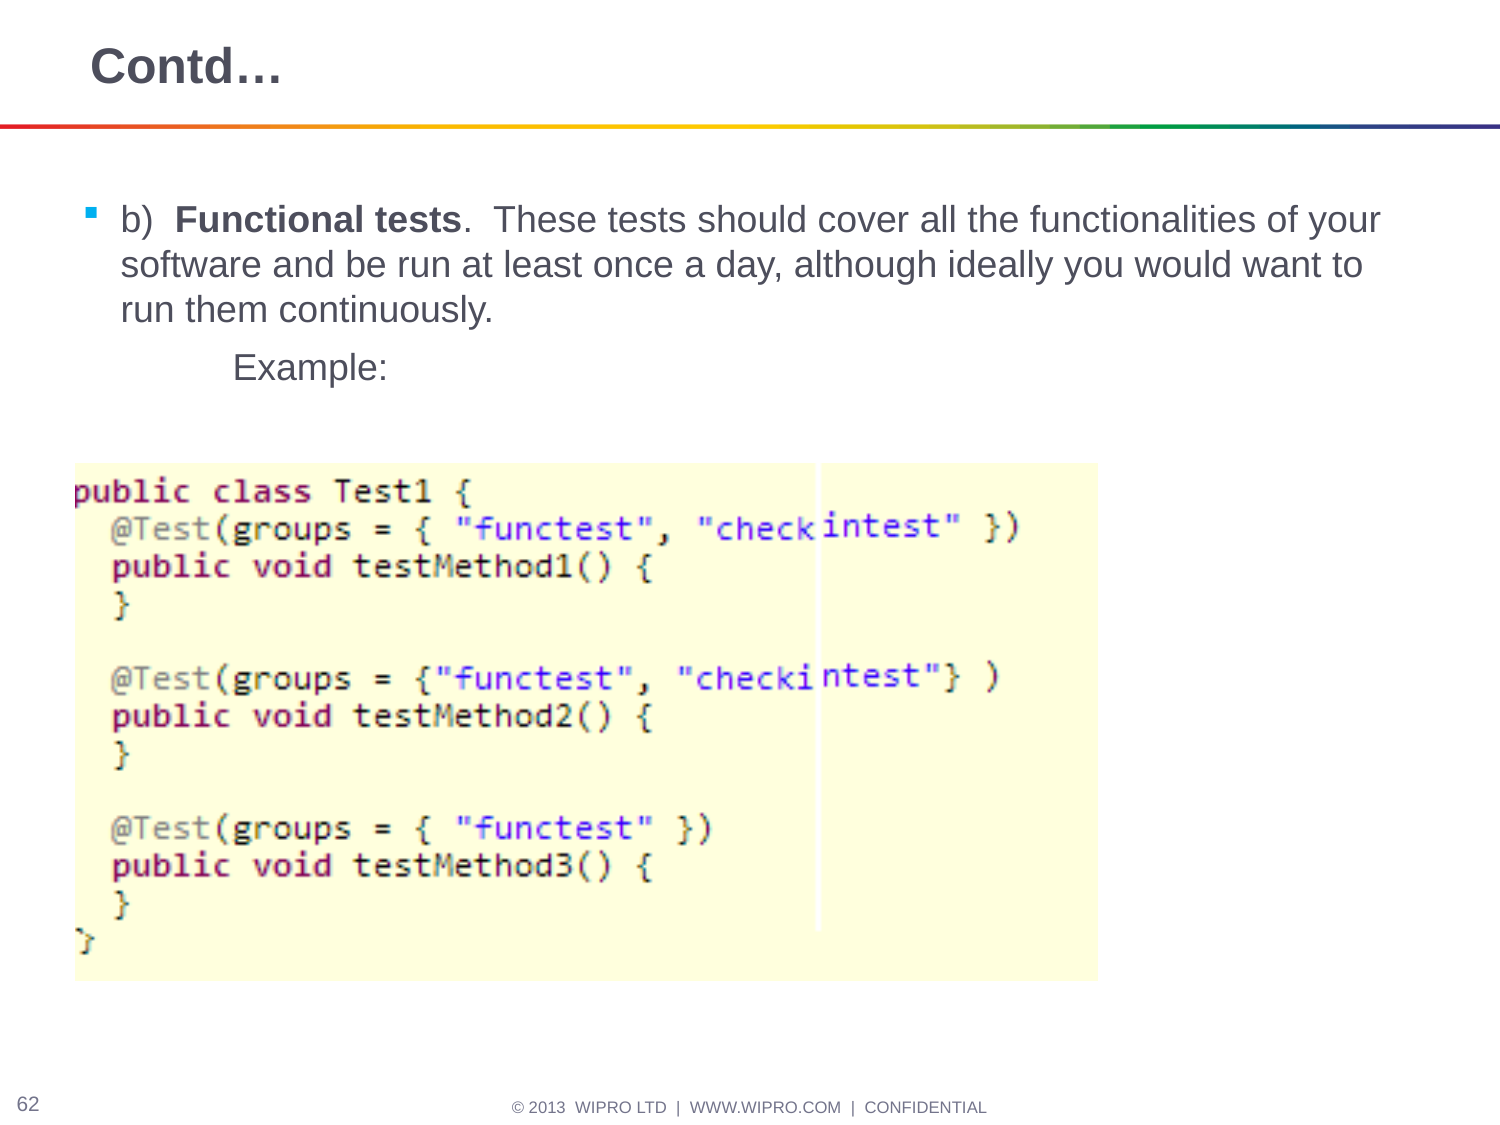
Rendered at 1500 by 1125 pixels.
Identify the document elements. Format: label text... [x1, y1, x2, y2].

picture [74, 463, 1098, 982]
title Contd… [74, 25, 1426, 102]
list b) Functional tests. These tests should cover all the functionalities of your software and be run at least once a day, although ideally you would want to run them continuously. Example: [75, 187, 1425, 1033]
